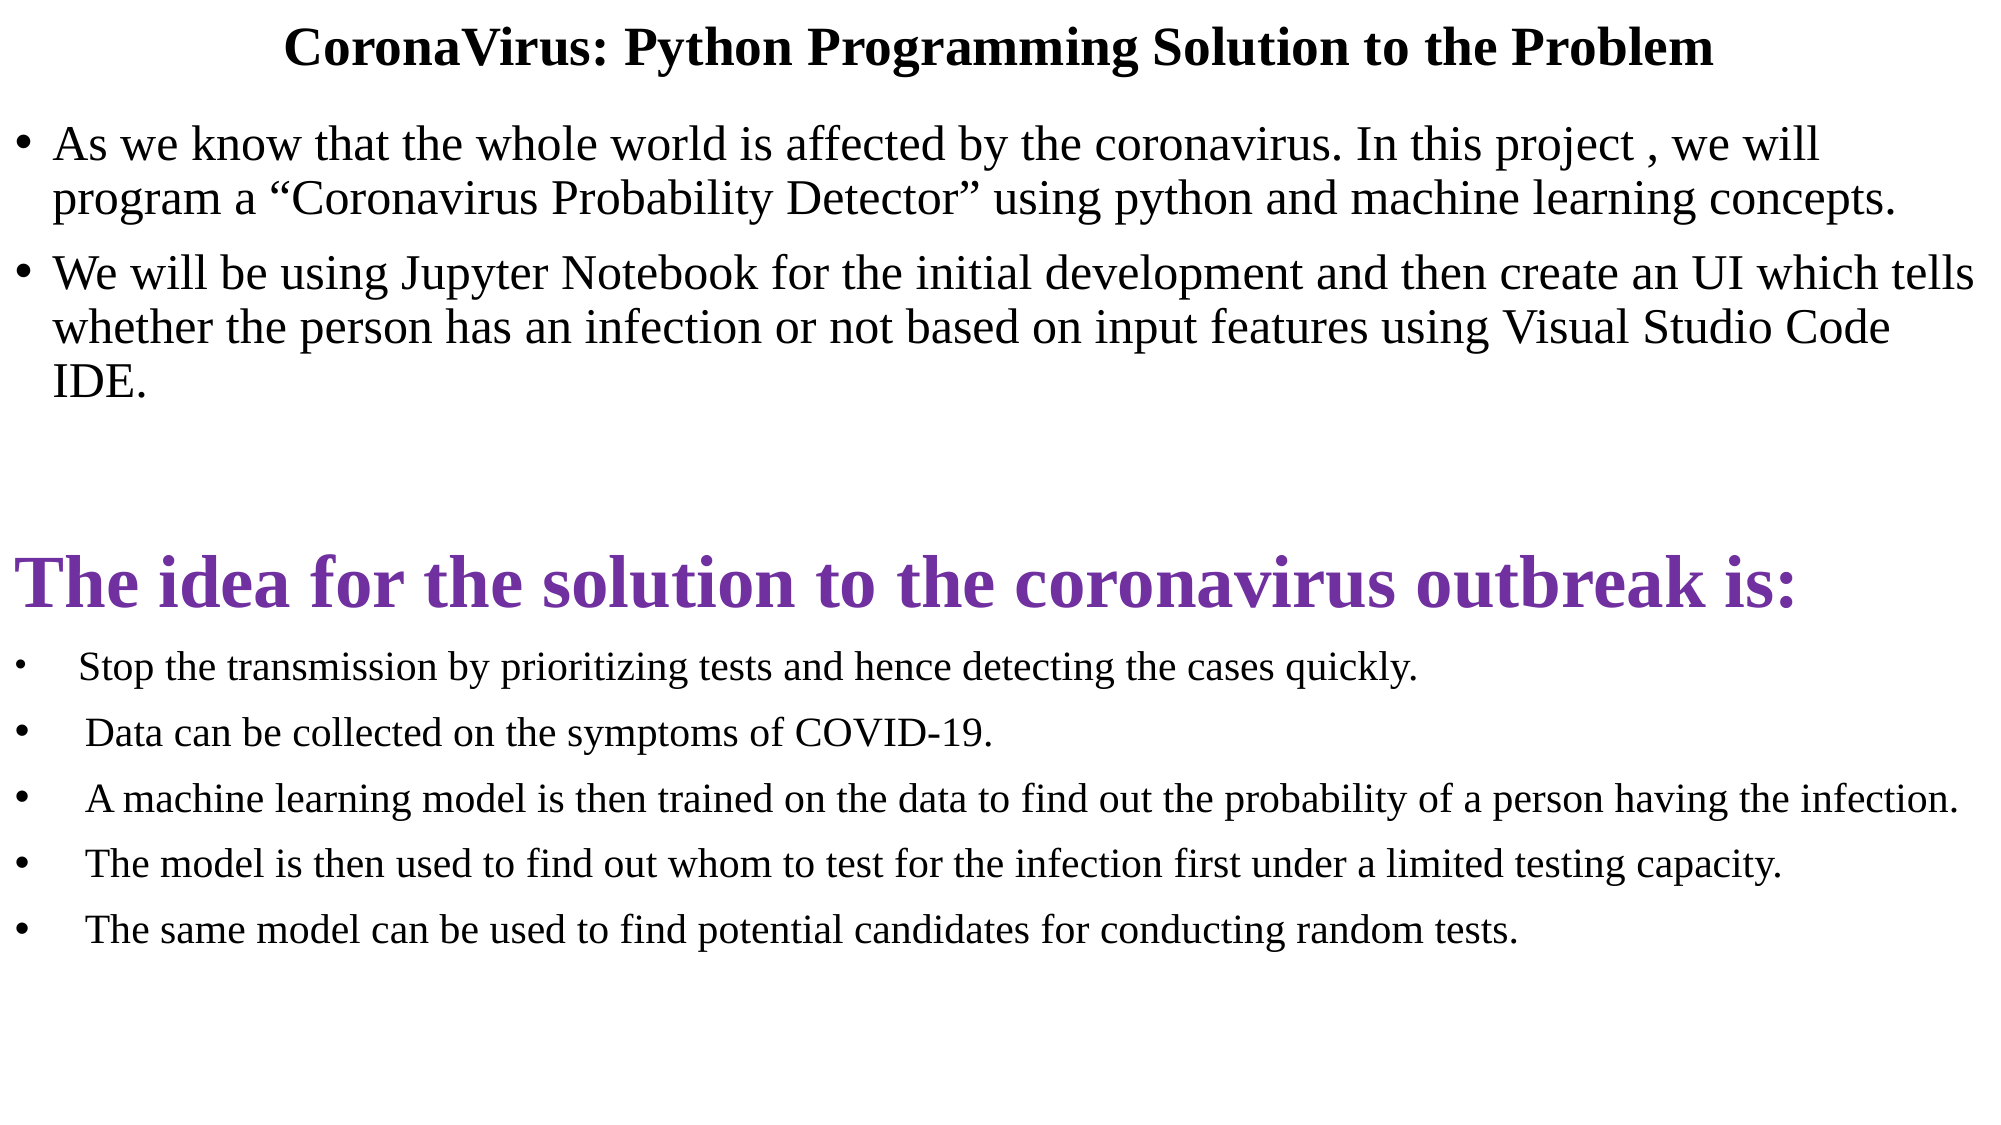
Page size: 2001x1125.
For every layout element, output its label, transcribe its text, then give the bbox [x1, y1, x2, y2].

list As we know that the whole world is affected by the coronavirus. In this project , we will program a “Coronavirus Probability Detector” using python and machine learning concepts. We will be using Jupyter Notebook for the initial development and then create an UI which tells whether the person has an infection or not based on input features using Visual Studio Code IDE. The idea for the solution to the coronavirus outbreak is: Stop the transmission by prioritizing tests and hence detecting the cases quickly. Data can be collected on the symptoms of COVID-19. A machine learning model is then trained on the data to find out the probability of a person having the infection. The model is then used to find out whom to test for the infection first under a limited testing capacity. The same model can be used to find potential candidates for conducting random tests. [0, 110, 2000, 1125]
title CoronaVirus: Python Programming Solution to the Problem [137, 9, 1863, 87]
